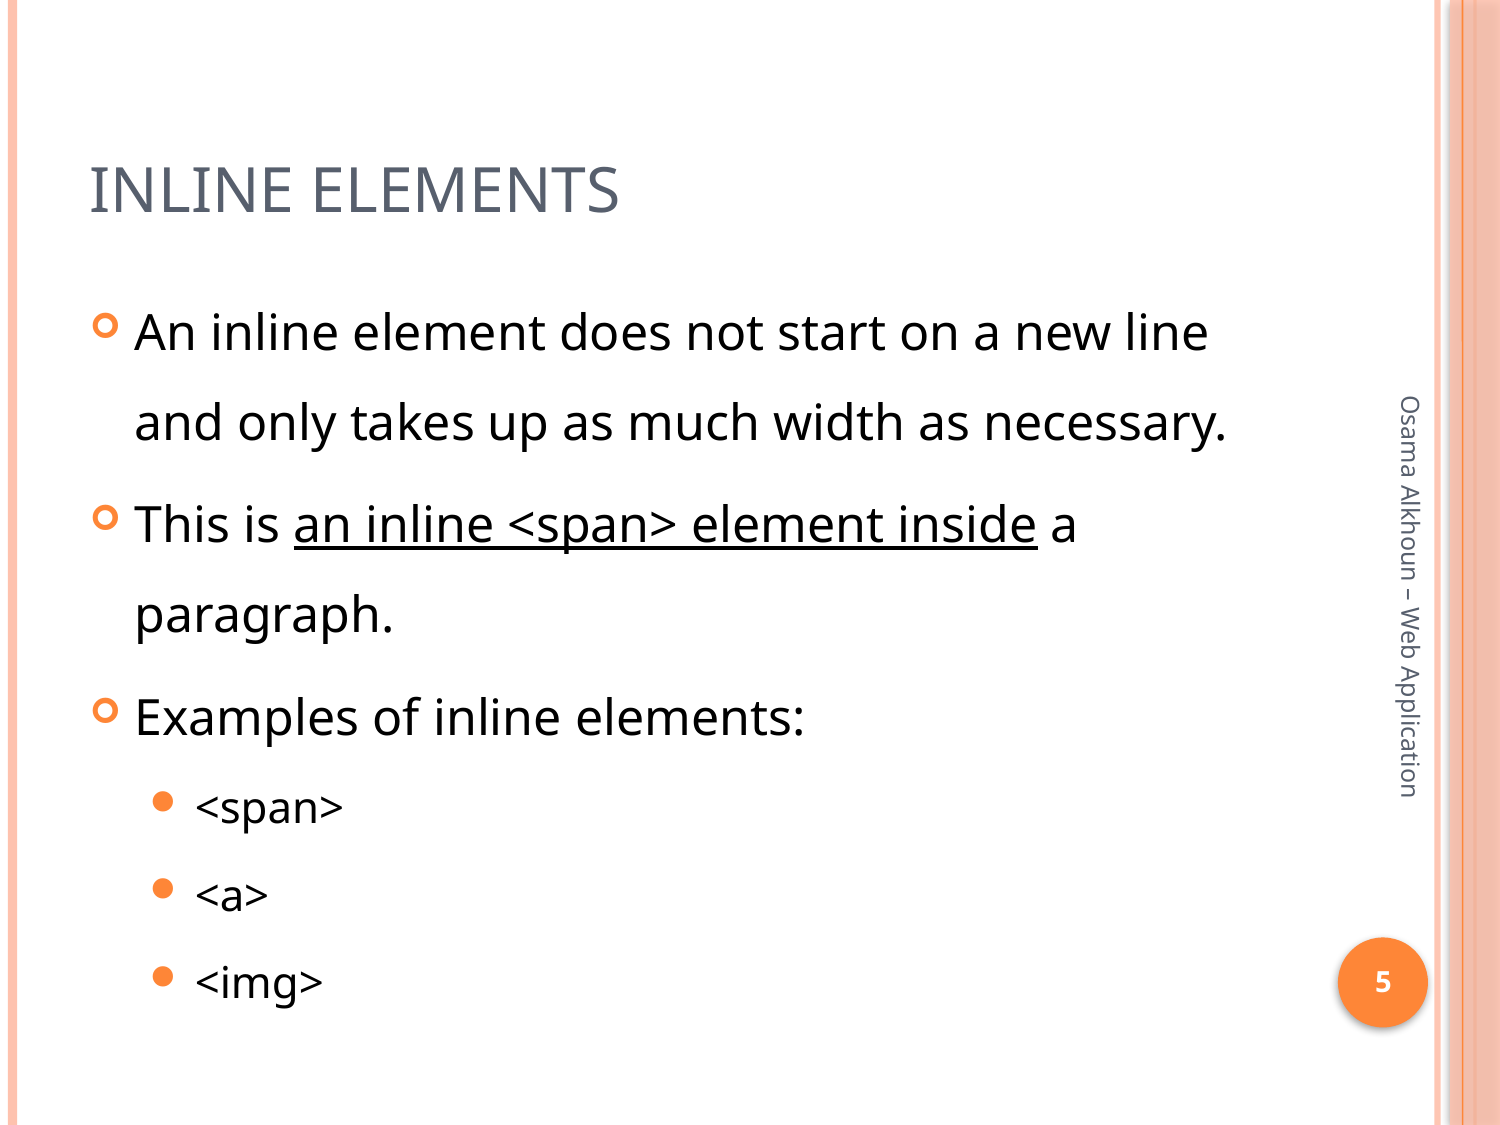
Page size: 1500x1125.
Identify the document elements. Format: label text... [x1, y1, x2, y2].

footer Osama Alkhoun – Web Application [1379, 380, 1440, 906]
list An inline element does not start on a new line and only takes up as much width as necessary. This is an inline <span> element inside a paragraph. Examples of inline elements: <span> <a> <img> [75, 262, 1300, 1062]
slide_number 5 [1333, 940, 1434, 1027]
title Inline Elements [75, 45, 1300, 233]
